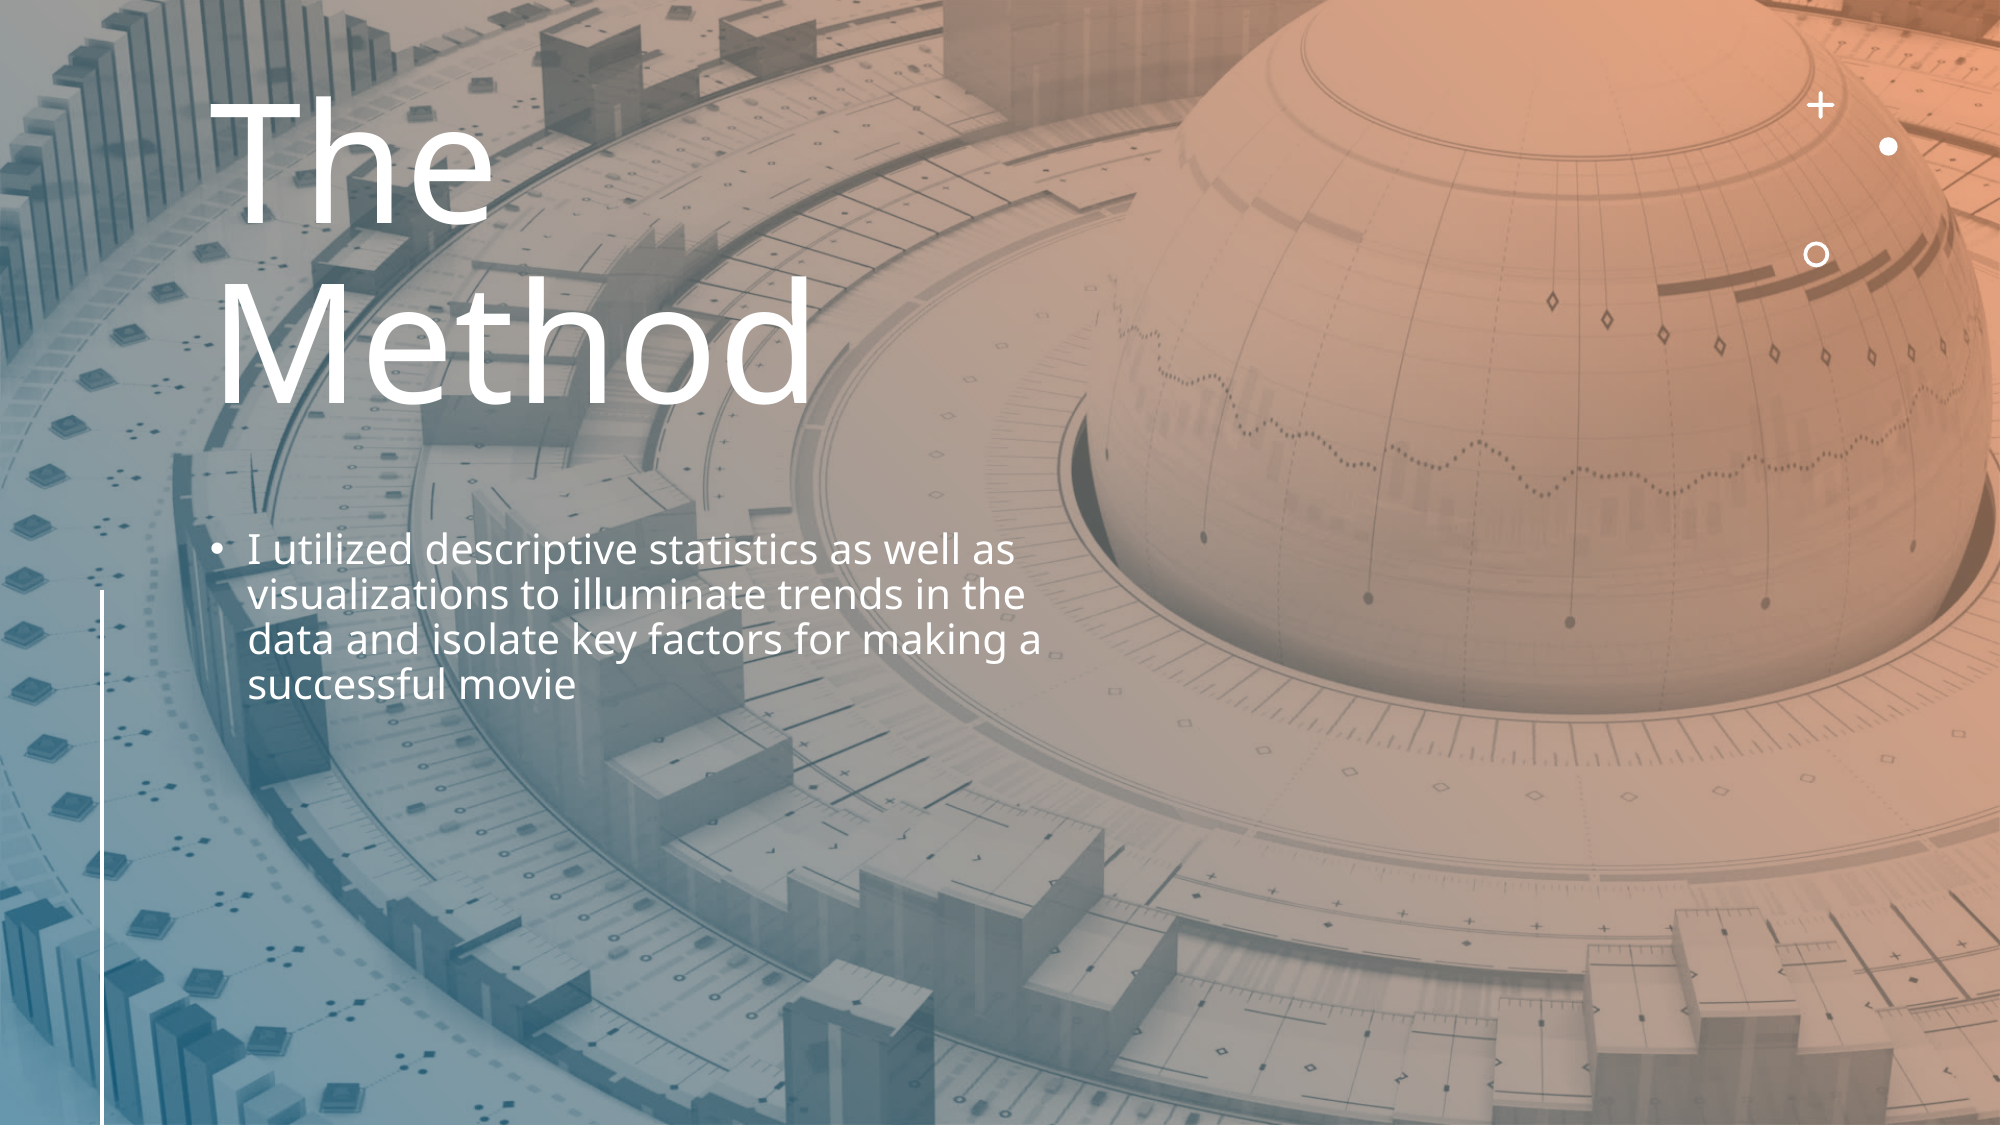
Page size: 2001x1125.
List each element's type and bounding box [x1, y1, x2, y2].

picture [0, 0, 2000, 1125]
text_box [1802, 90, 1899, 268]
